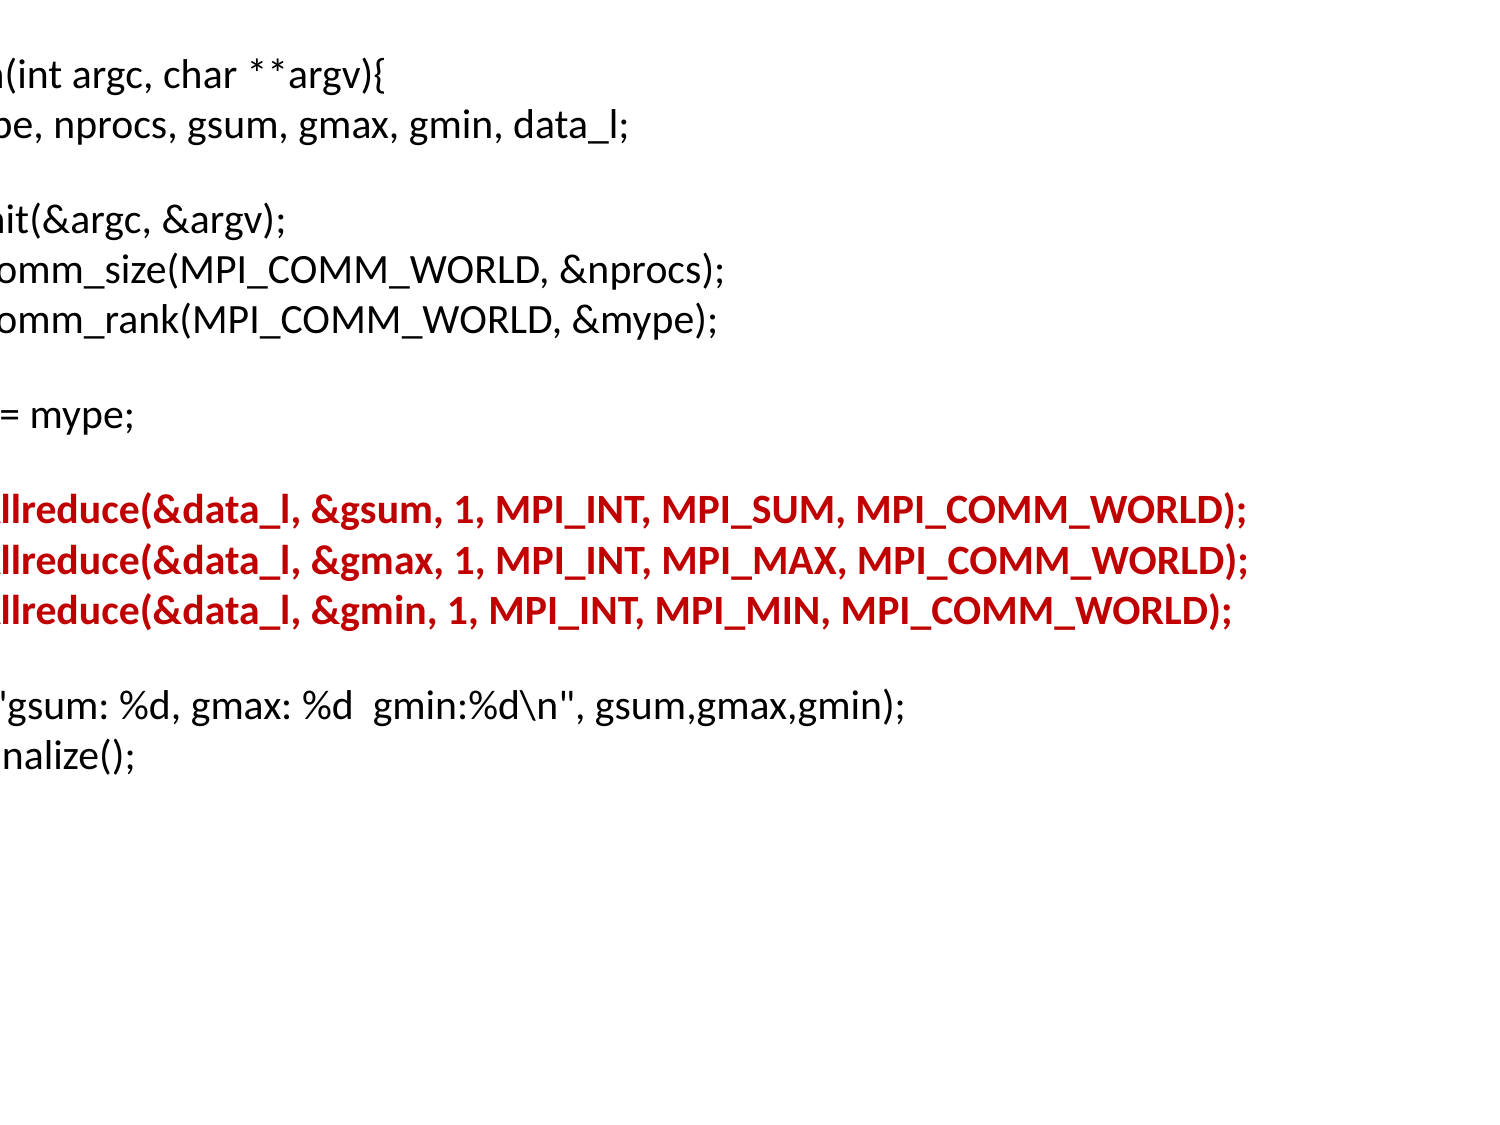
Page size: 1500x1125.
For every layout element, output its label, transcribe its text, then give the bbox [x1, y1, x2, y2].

text_box int main(int argc, char **argv){ int mype, nprocs, gsum, gmax, gmin, data_l; MPI_Init(&argc, &argv); MPI_Comm_size(MPI_COMM_WORLD, &nprocs); MPI_Comm_rank(MPI_COMM_WORLD, &mype); data_l = mype; MPI_Allreduce(&data_l, &gsum, 1, MPI_INT, MPI_SUM, MPI_COMM_WORLD); MPI_Allreduce(&data_l, &gmax, 1, MPI_INT, MPI_MAX, MPI_COMM_WORLD); MPI_Allreduce(&data_l, &gmin, 1, MPI_INT, MPI_MIN, MPI_COMM_WORLD); printf("gsum: %d, gmax: %d gmin:%d\n", gsum,gmax,gmin); MPI_Finalize(); } [0, 39, 1500, 955]
